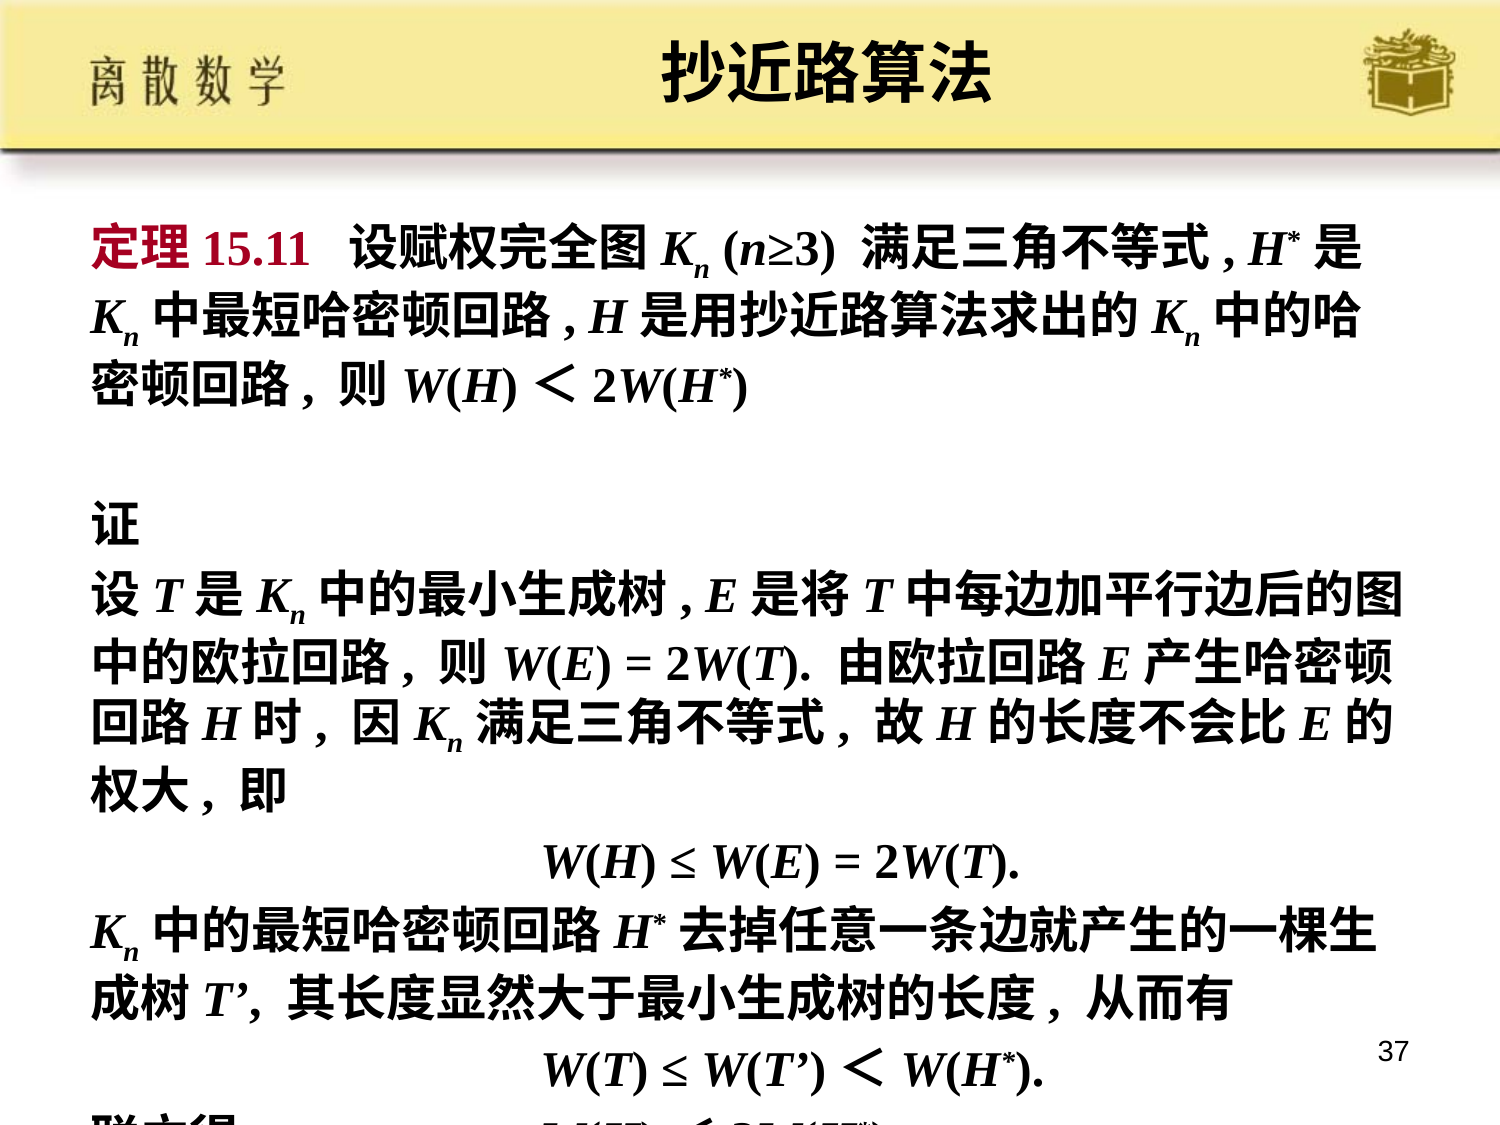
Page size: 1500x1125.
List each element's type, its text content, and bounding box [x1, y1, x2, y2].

picture [0, 0, 1500, 1125]
title 抄近路算法 [324, 36, 1329, 106]
list 定理15.11 设赋权完全图Kn (n≥3) 满足三角不等式, H*是Kn中最短哈密顿回路, H是用抄近路算法求出的Kn中的哈密顿回路, 则W(H)＜2W(H*) 证 设T是Kn中的最小生成树, E是将T中每边加平行边后的图中的欧拉回路, 则W(E) = 2W(T). 由欧拉回路E产生哈密顿回路H时, 因Kn满足三角不等式, 故H的长度不会比E的权大, 即 W(H) ≤ W(E) = 2W(T). Kn中的最短哈密顿回路H*去掉任意一条边就产生的一棵生成树T’, 其长度显然大于最小生成树的长度, 从而有 W(T) ≤ W(T’)＜W(H*). 联立得 W(H)＜2W(H*) [75, 208, 1425, 1005]
slide_number 37 [1074, 1024, 1425, 1103]
